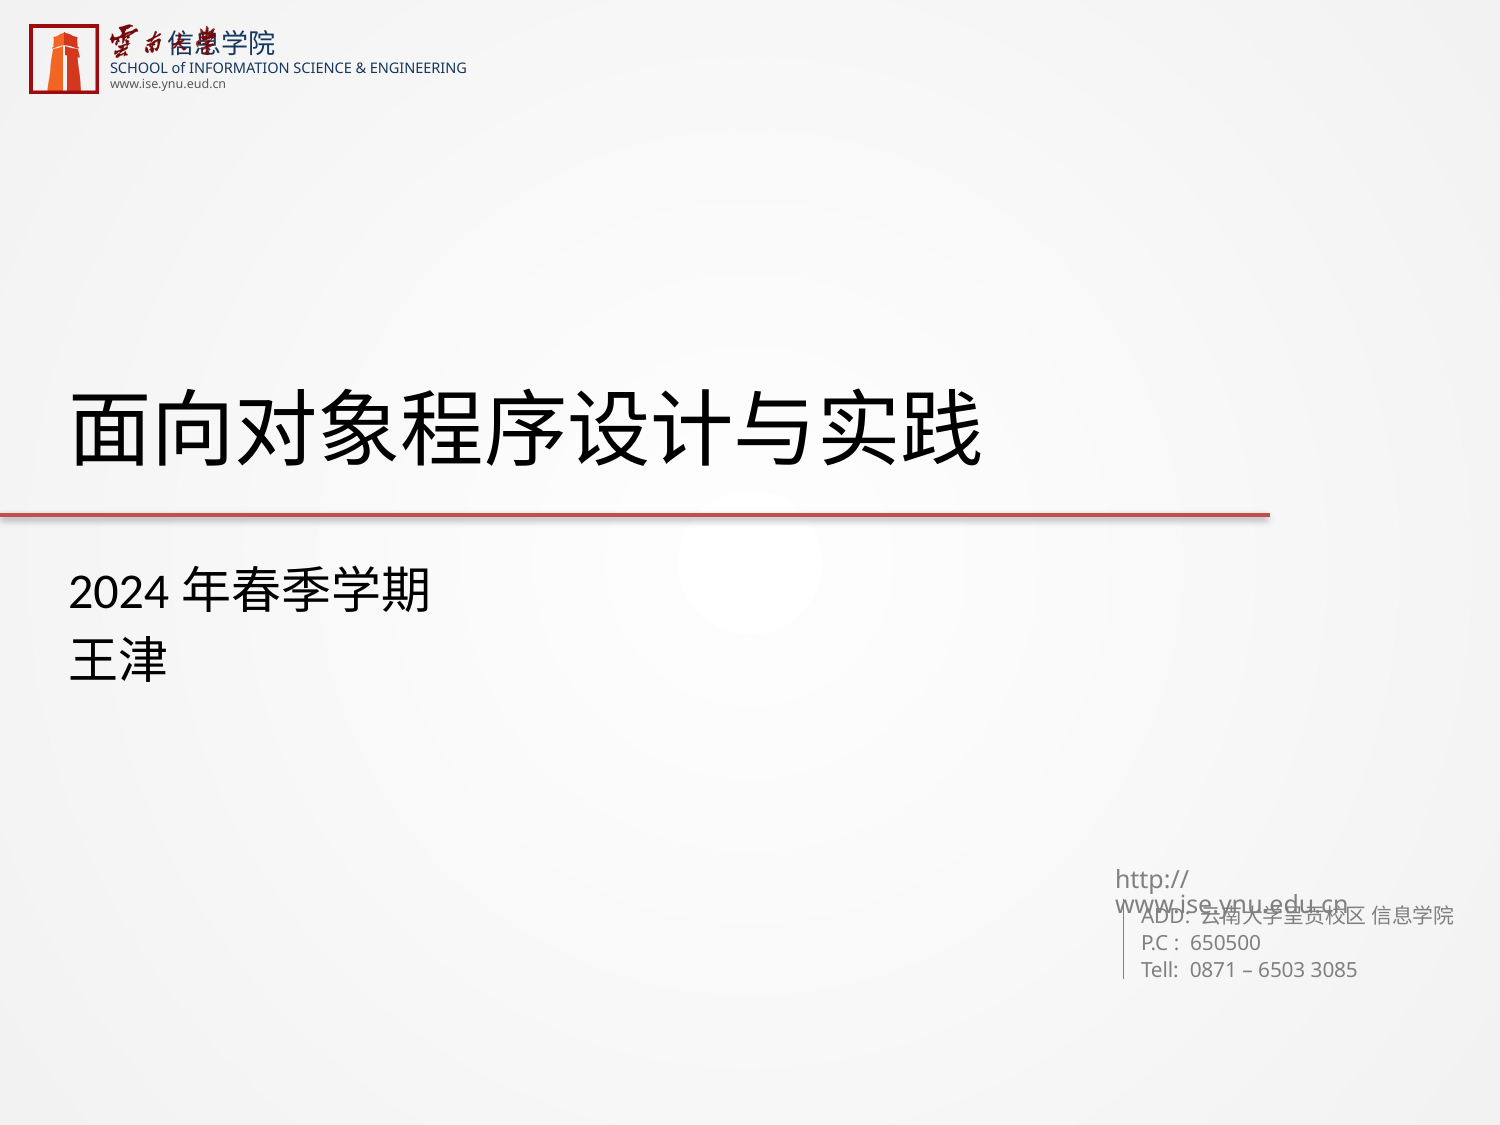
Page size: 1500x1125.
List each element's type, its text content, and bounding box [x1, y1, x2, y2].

title 面向对象程序设计与实践 [53, 338, 1353, 516]
picture [29, 24, 99, 94]
subtitle 2024年春季学期 王津 [53, 550, 1046, 835]
picture [109, 24, 216, 58]
